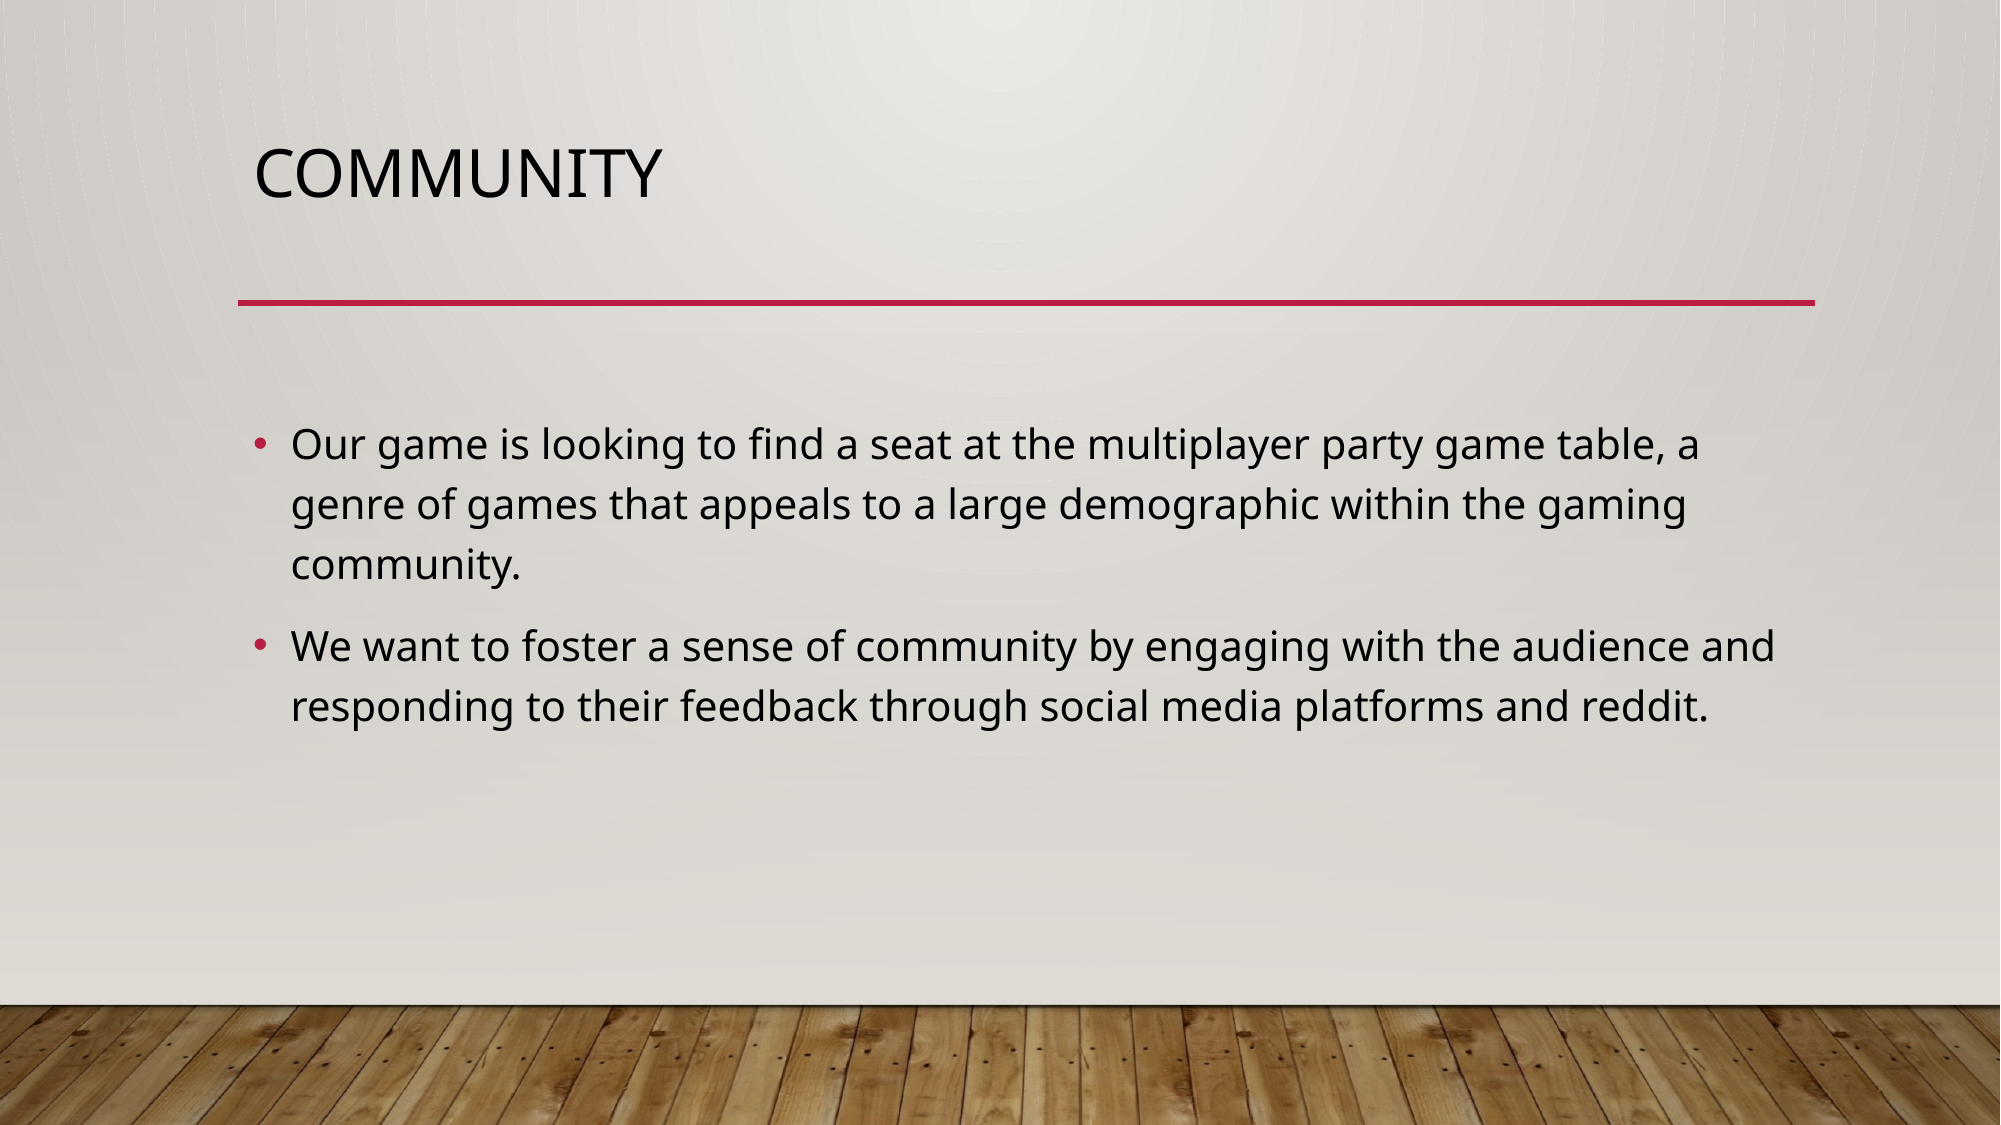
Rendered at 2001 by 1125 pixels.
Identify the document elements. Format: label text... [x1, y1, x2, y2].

list Our game is looking to find a seat at the multiplayer party game table, a genre of games that appeals to a large demographic within the gaming community. We want to foster a sense of community by engaging with the audience and responding to their feedback through social media platforms and reddit. [238, 400, 1814, 967]
title Community [238, 131, 1814, 305]
picture [0, 1005, 2000, 1125]
